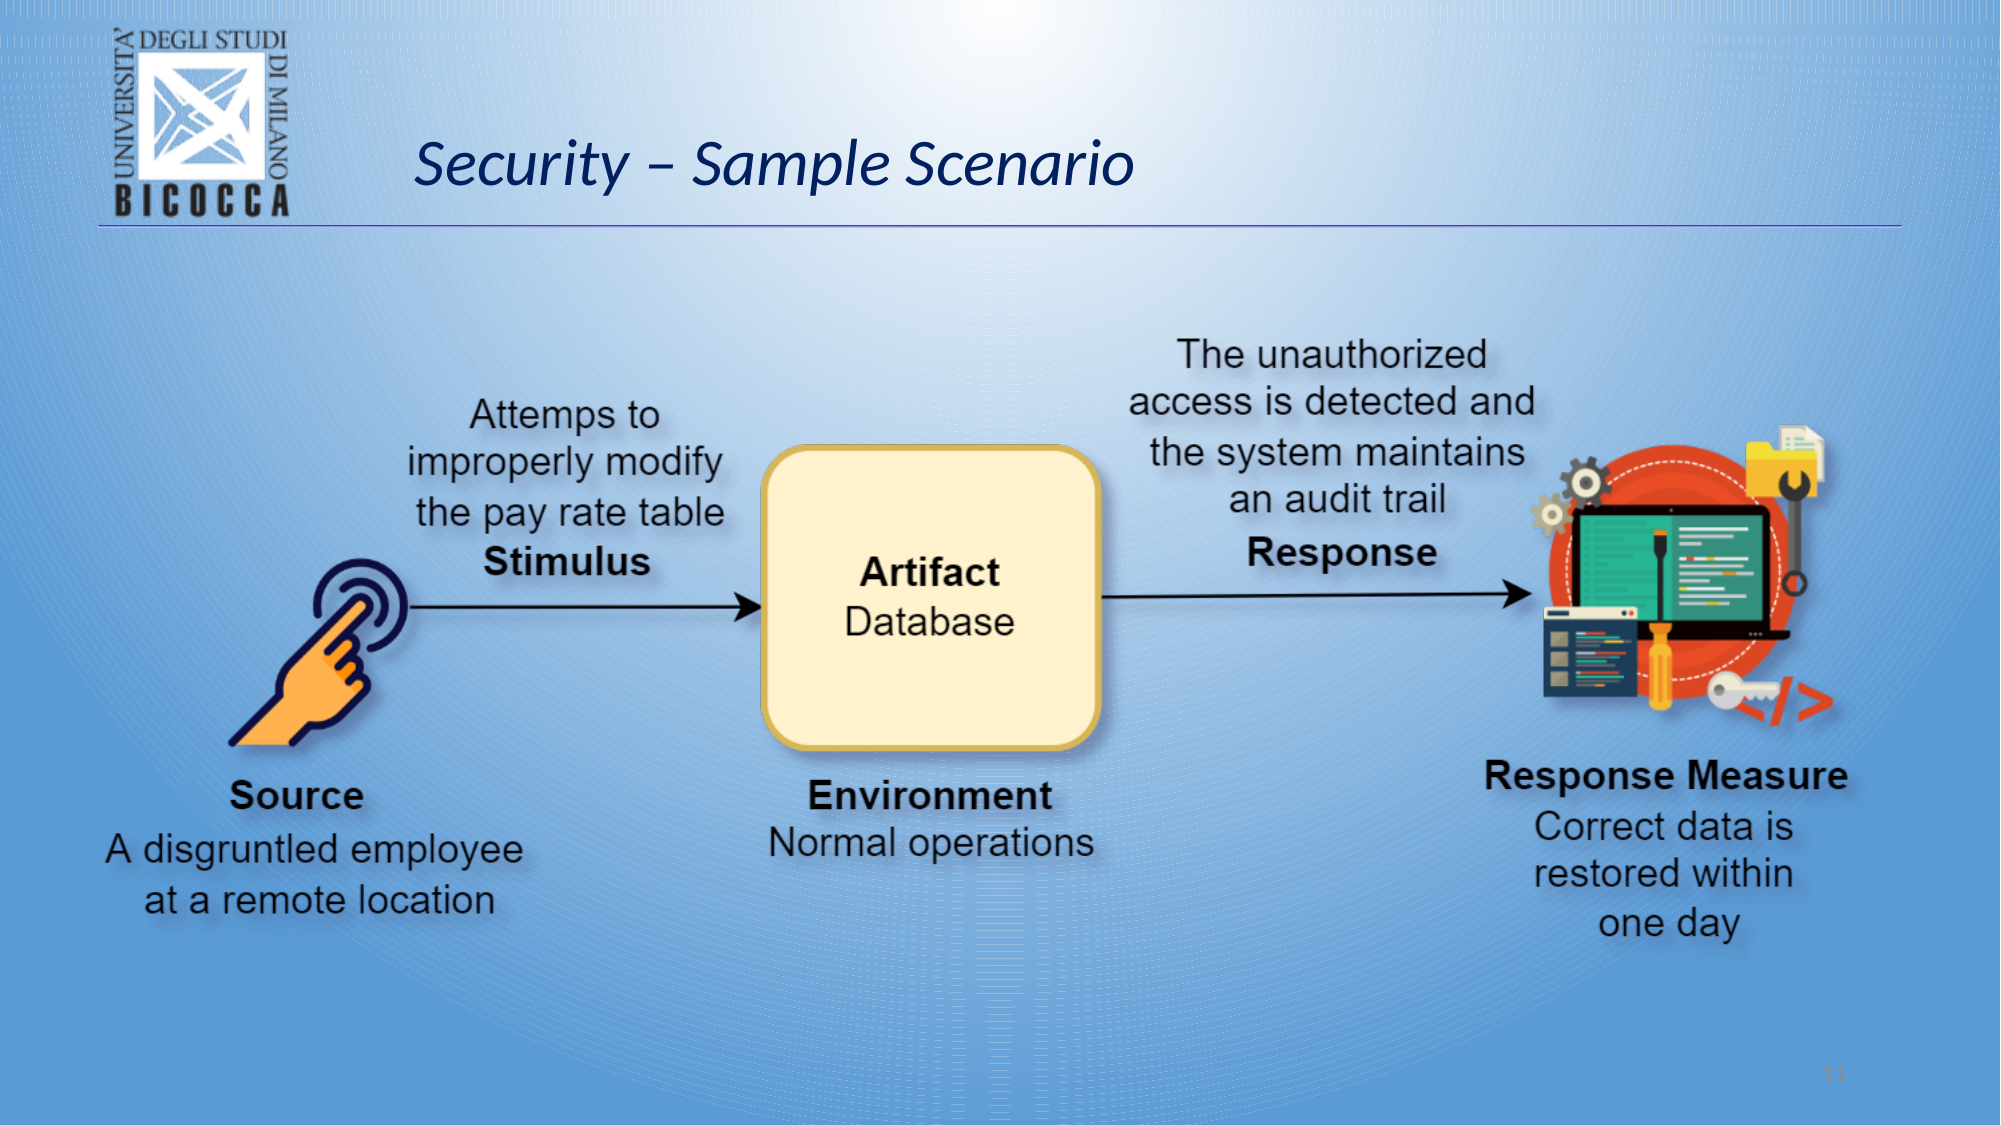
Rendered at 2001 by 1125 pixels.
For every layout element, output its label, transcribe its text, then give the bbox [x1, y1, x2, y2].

text_box Security – Sample Scenario [400, 111, 1152, 206]
slide_number 11 [1412, 1042, 1863, 1103]
picture [78, 308, 1922, 1014]
picture [98, 22, 302, 224]
